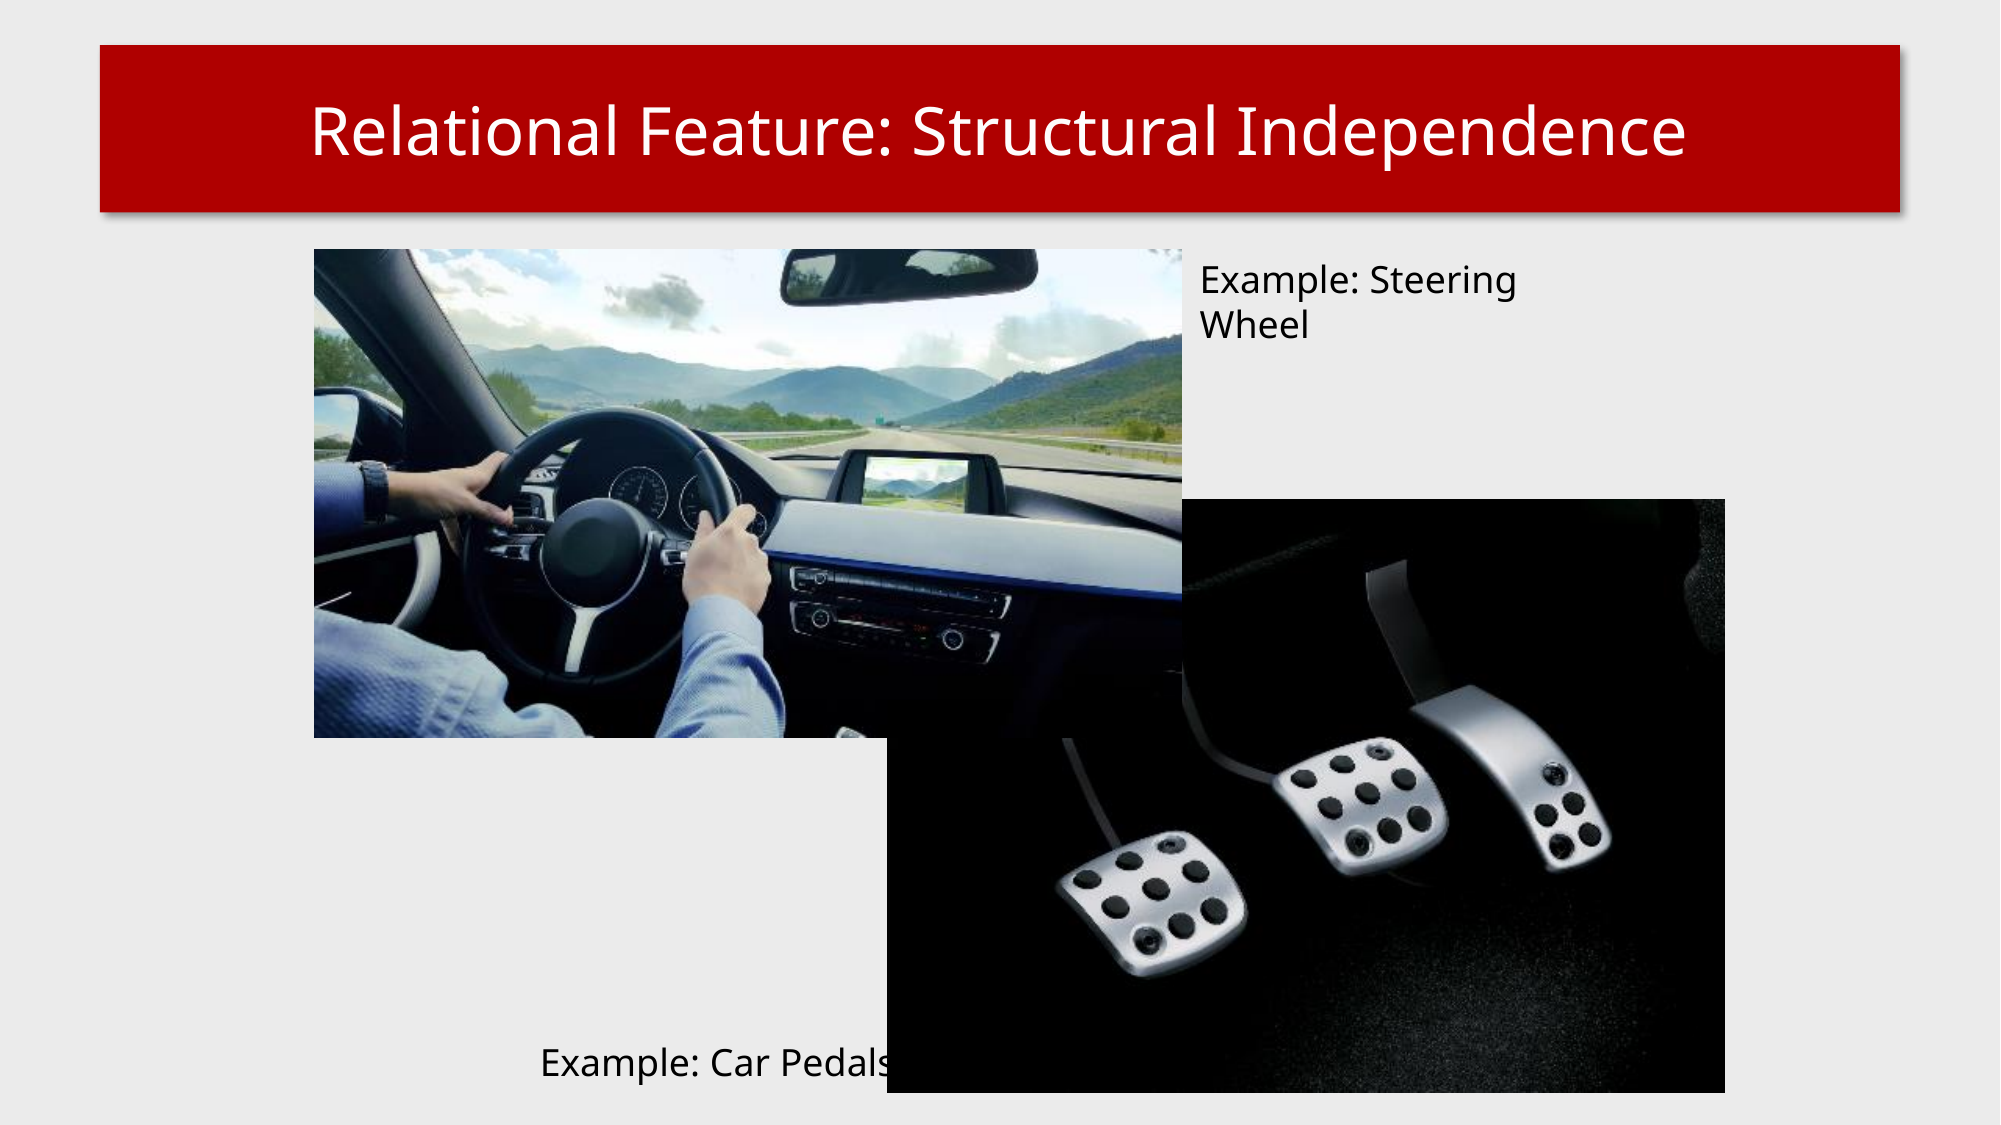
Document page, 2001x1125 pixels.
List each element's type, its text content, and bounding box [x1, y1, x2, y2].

picture [313, 249, 1726, 1093]
title Relational Feature: Structural Independence [99, 45, 1900, 213]
text_box Example: Car Pedals [524, 1031, 882, 1092]
text_box Example: Steering Wheel [1184, 248, 1633, 354]
